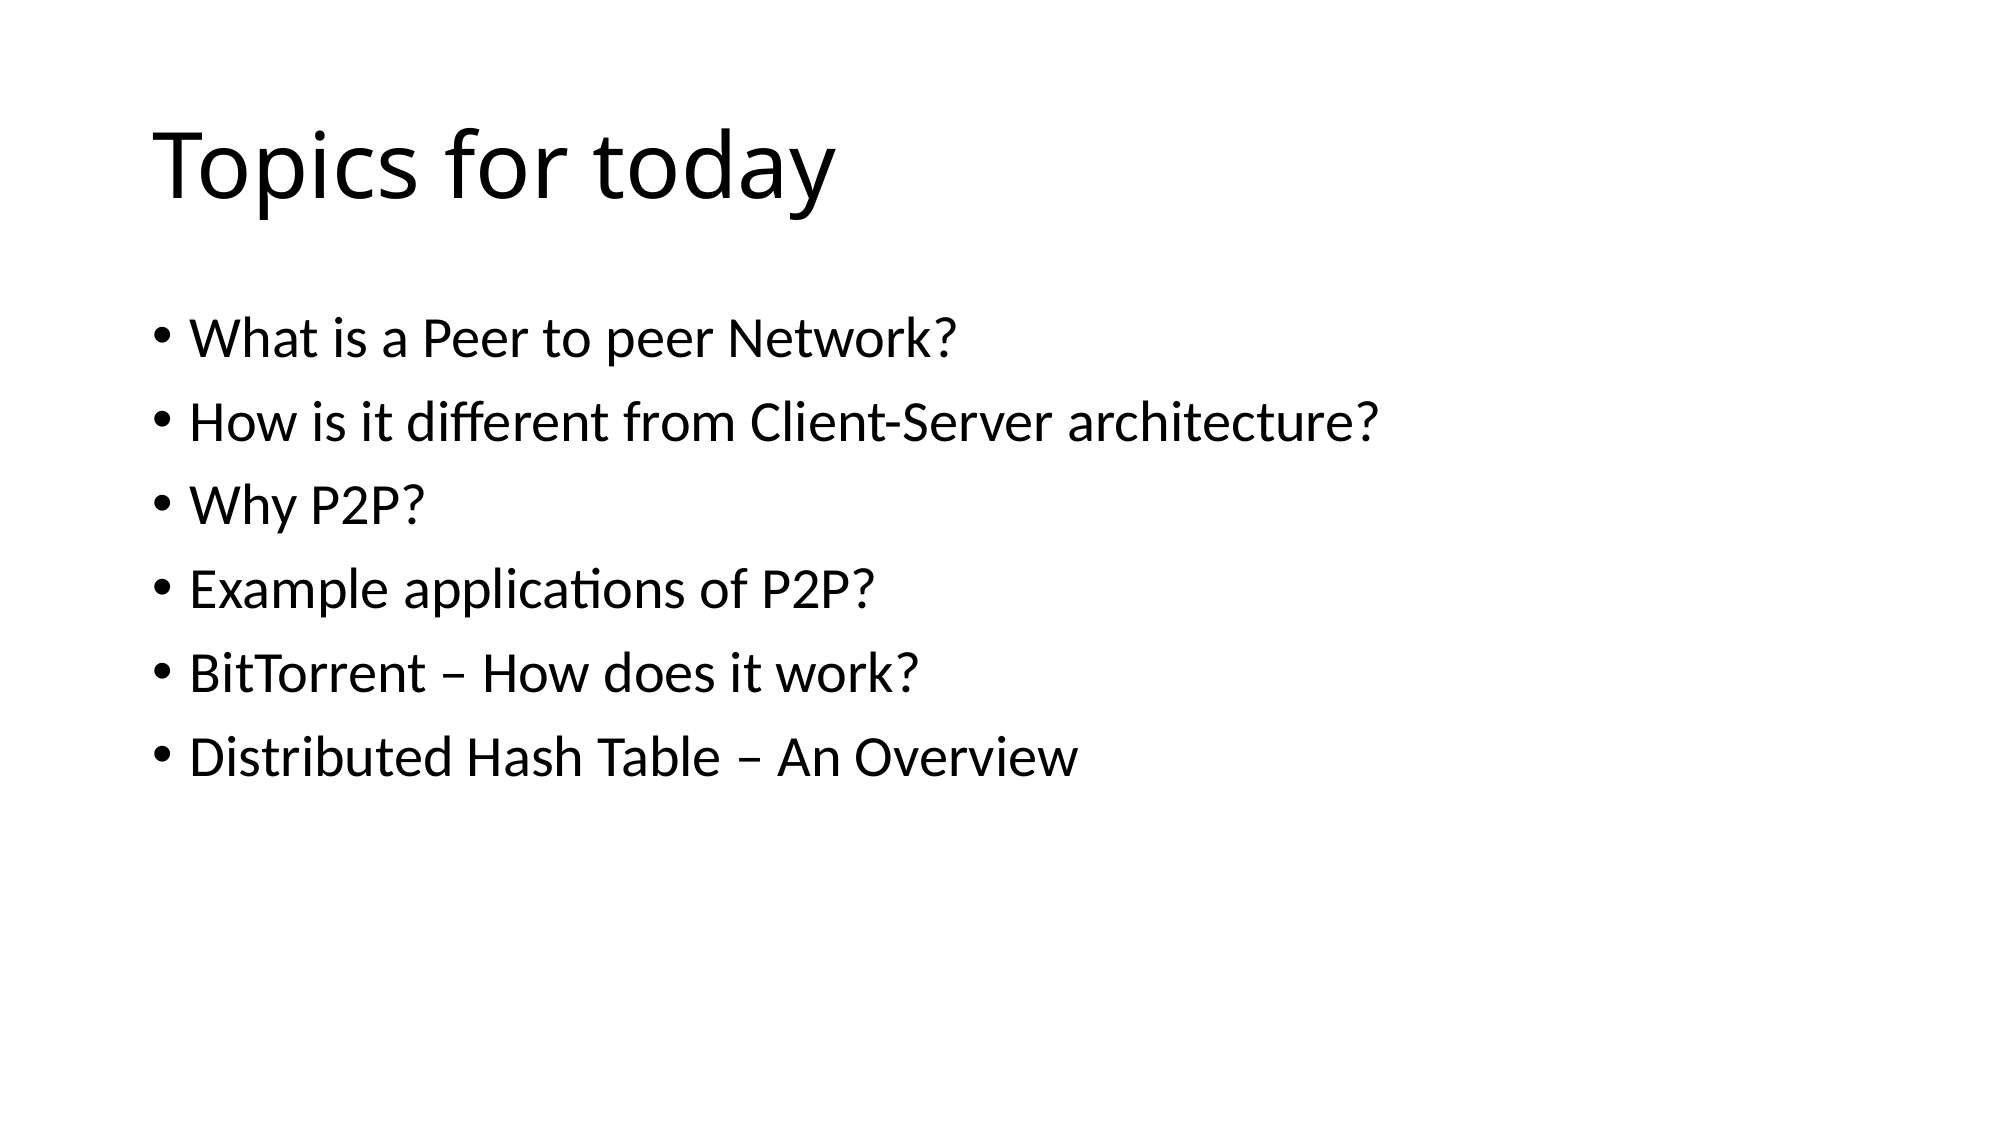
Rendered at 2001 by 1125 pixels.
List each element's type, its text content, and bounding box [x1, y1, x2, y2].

title Topics for today [137, 59, 1863, 278]
list What is a Peer to peer Network? How is it different from Client-Server architecture? Why P2P? Example applications of P2P? BitTorrent – How does it work? Distributed Hash Table – An Overview [137, 299, 1863, 1014]
